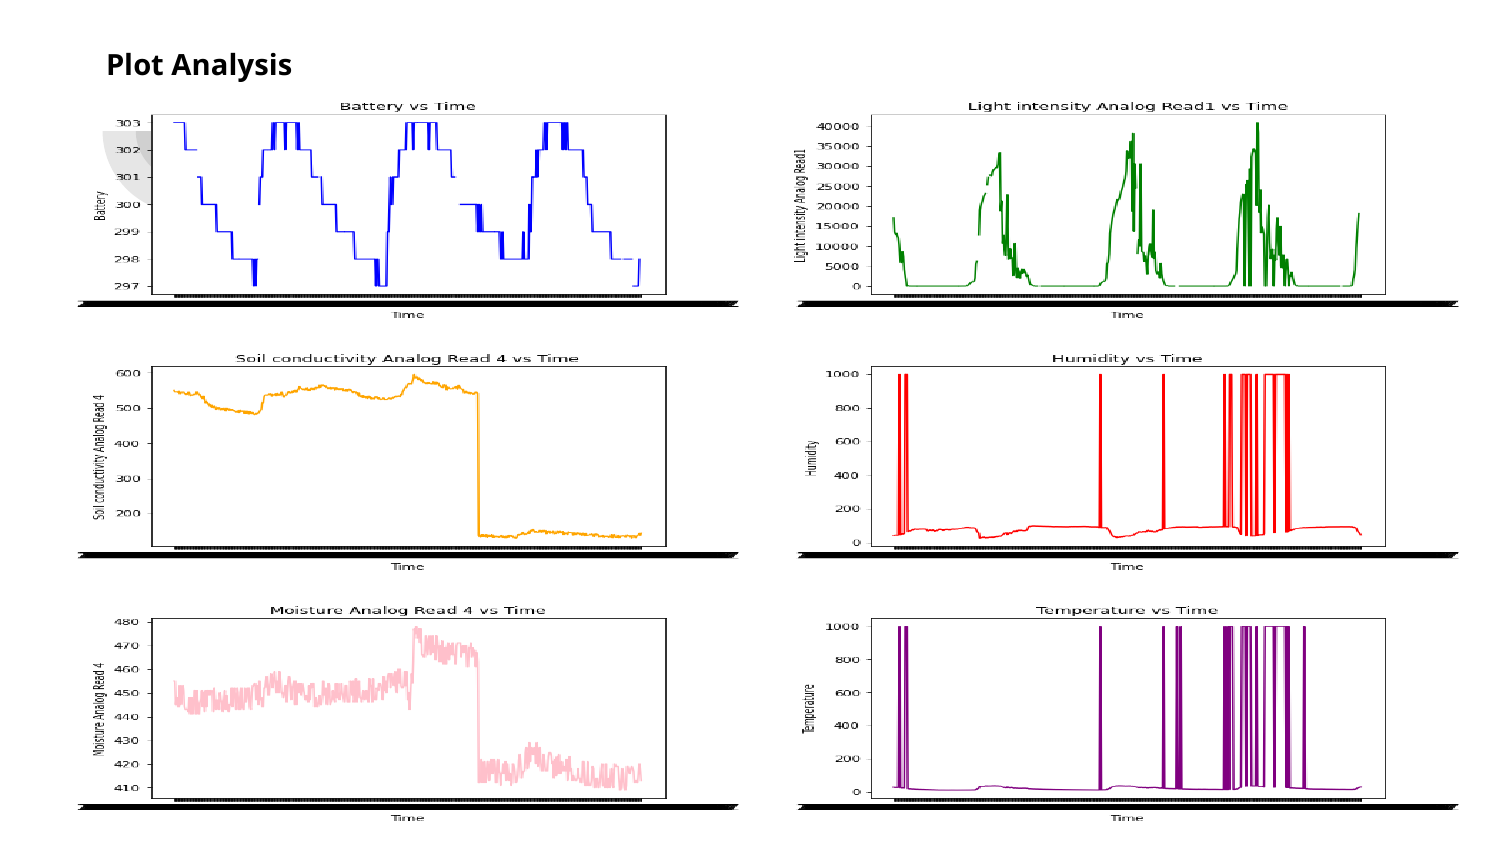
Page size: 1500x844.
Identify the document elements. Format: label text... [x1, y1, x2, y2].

text_box Plot Analysis [91, 31, 695, 95]
picture [66, 96, 1468, 828]
